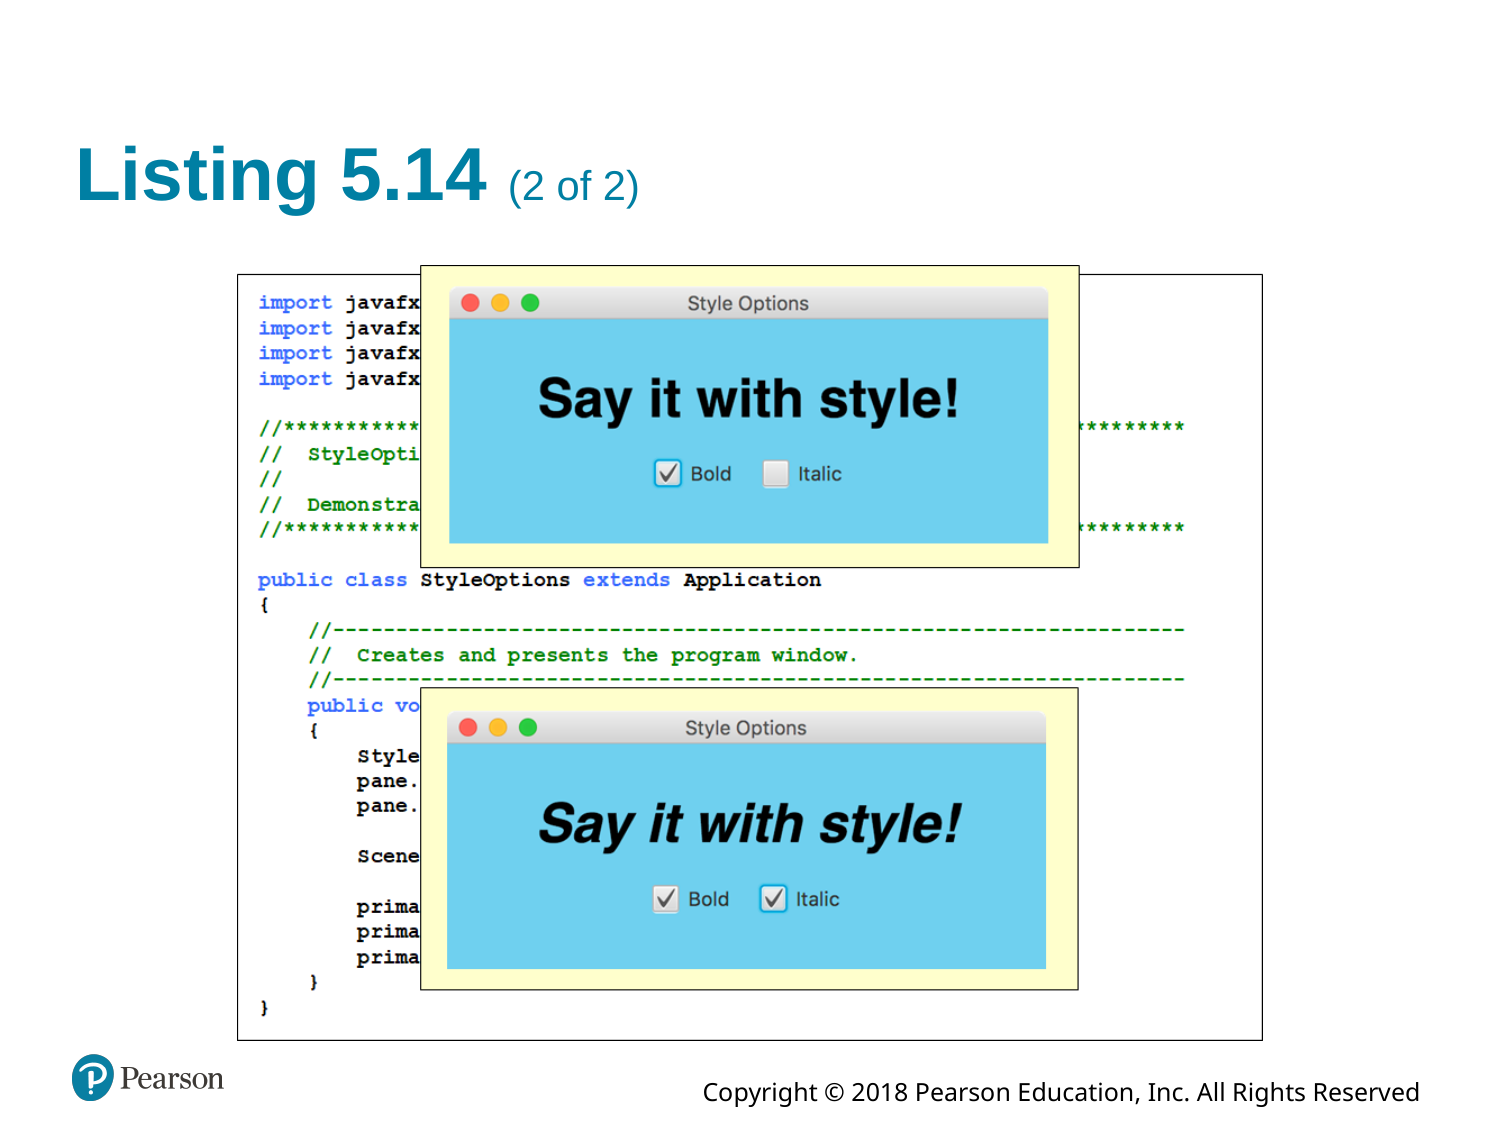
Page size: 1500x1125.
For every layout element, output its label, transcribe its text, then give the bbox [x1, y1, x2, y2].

picture [98, 1054, 224, 1101]
picture [80, 1063, 106, 1088]
title Listing 5.14 (2 of 2) [75, 35, 1425, 216]
picture [237, 265, 1263, 1041]
picture [72, 1054, 88, 1070]
picture [72, 1087, 83, 1101]
